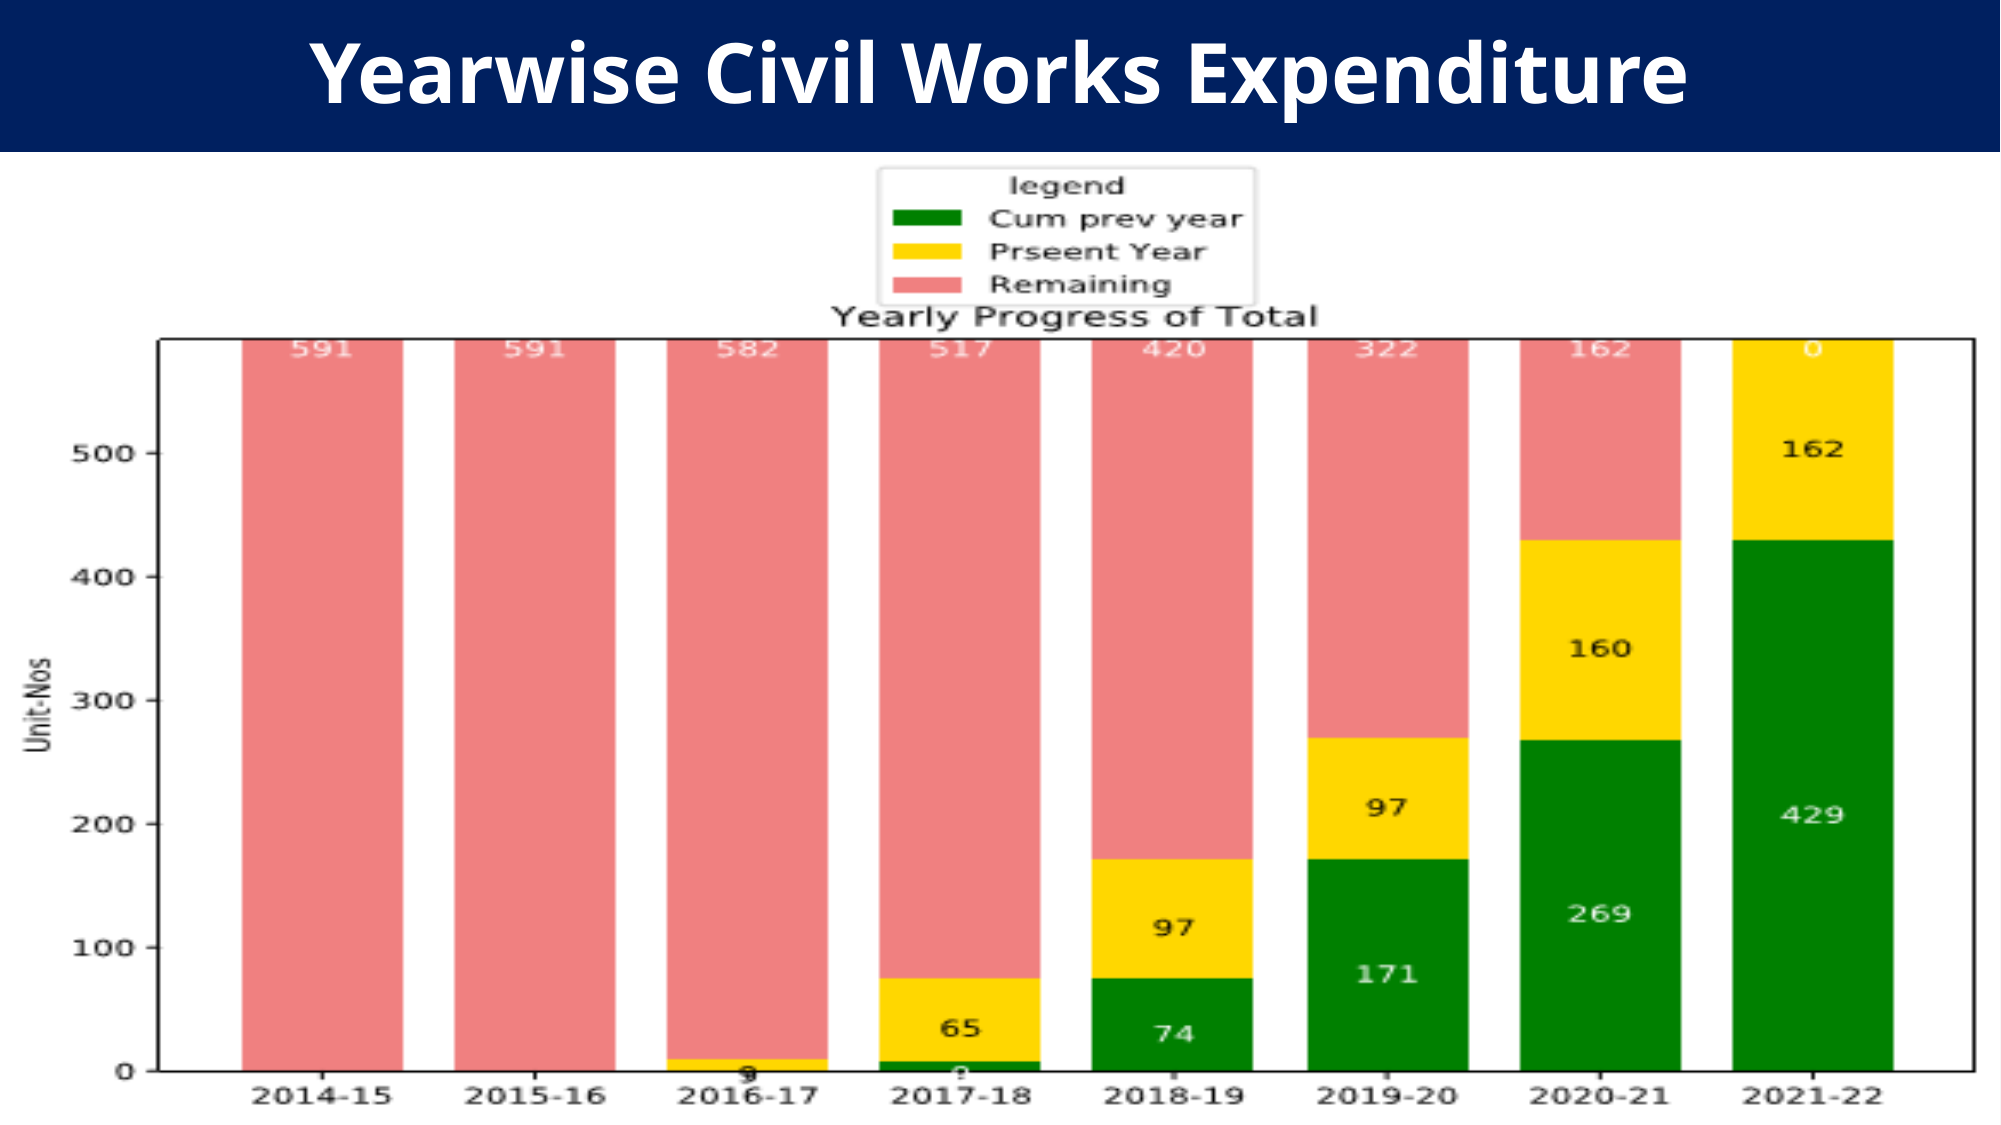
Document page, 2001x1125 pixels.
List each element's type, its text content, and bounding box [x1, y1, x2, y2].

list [0, 152, 2000, 1125]
title Yearwise Civil Works Expenditure [0, 0, 2000, 152]
